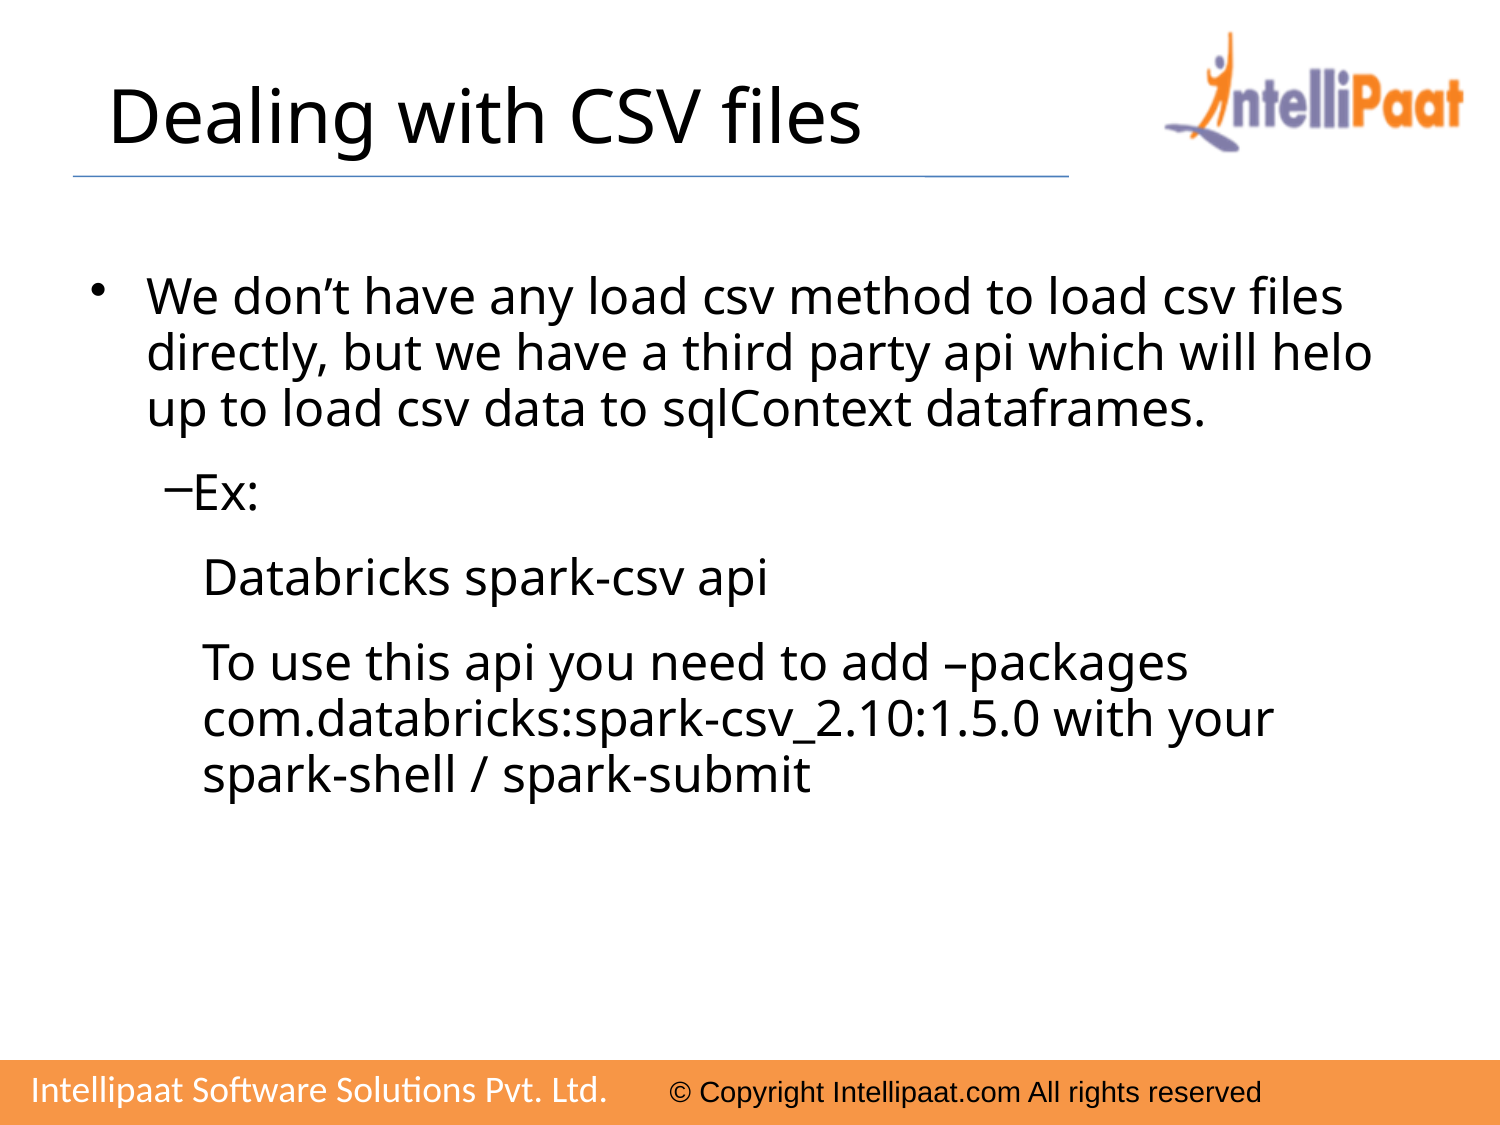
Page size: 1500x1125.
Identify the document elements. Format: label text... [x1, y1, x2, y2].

title Dealing with CSV files [100, 78, 1003, 238]
picture [1121, 28, 1473, 158]
list We don’t have any load csv method to load csv files directly, but we have a third party api which will helo up to load csv data to sqlContext dataframes. Ex: Databricks spark-csv api To use this api you need to add –packages com.databricks:spark-csv_2.10:1.5.0 with your spark-shell / spark-submit [75, 262, 1425, 1005]
